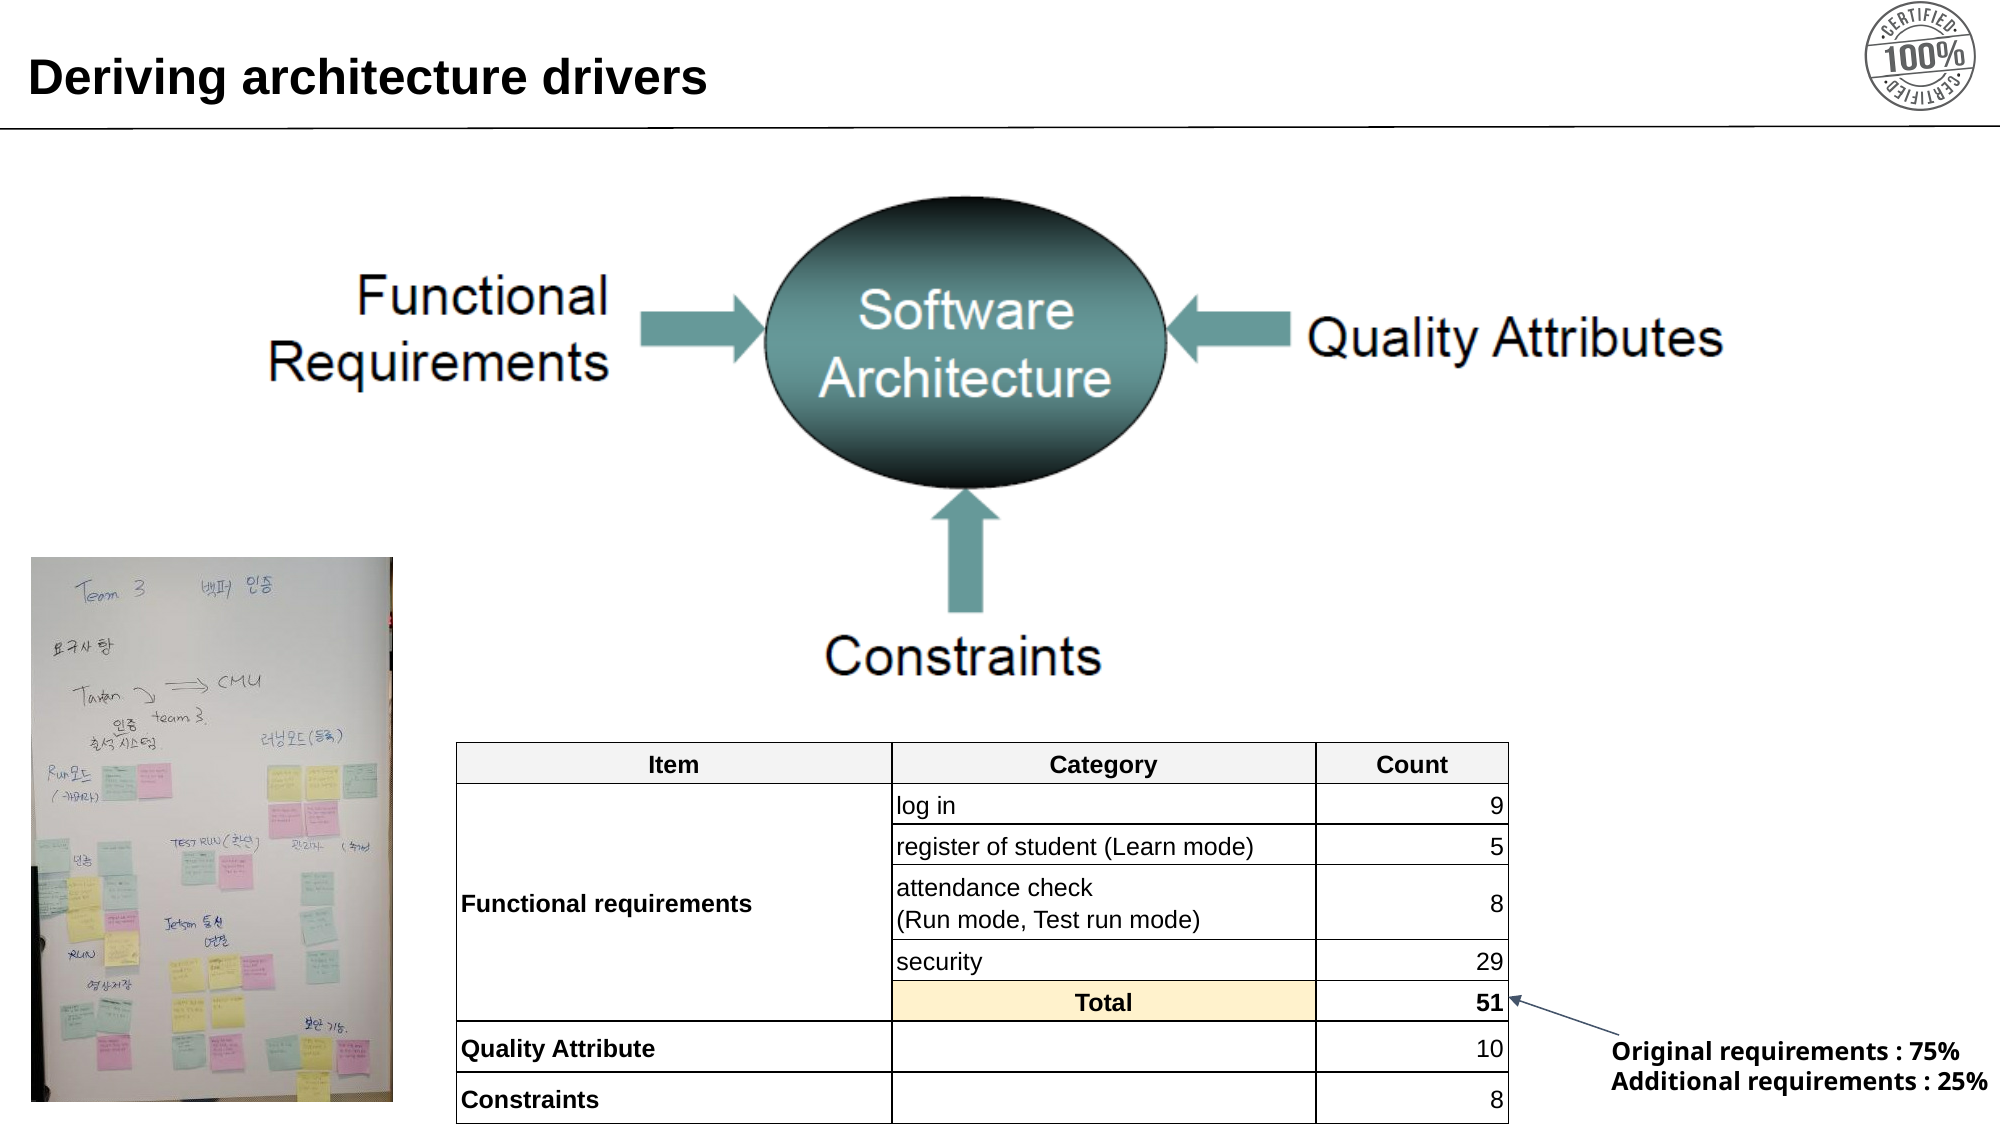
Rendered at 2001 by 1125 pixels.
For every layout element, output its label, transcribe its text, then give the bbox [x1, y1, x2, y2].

table_cell security [893, 940, 1315, 980]
table_cell Total [893, 981, 1315, 1020]
table_cell 5 [1317, 825, 1508, 864]
table_cell 10 [1317, 1022, 1508, 1071]
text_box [0, 125, 2000, 130]
table_header Category [893, 743, 1315, 783]
table_header Item [457, 743, 891, 783]
picture [1863, 0, 1977, 114]
table_cell 8 [1317, 865, 1508, 939]
table_cell 51 [1317, 981, 1508, 1020]
table_cell log in [893, 784, 1315, 823]
table_cell 8 [1317, 1073, 1508, 1123]
table_cell attendance check (Run mode, Test run mode) [893, 865, 1315, 939]
table_header Count [1317, 743, 1508, 783]
table_cell Quality Attribute [457, 1022, 891, 1071]
table_cell [893, 1022, 1315, 1071]
text_box Original requirements : 75% Additional requirements : 25% [1596, 1020, 2000, 1111]
table_cell [893, 1073, 1315, 1123]
table_cell 29 [1317, 940, 1508, 980]
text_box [1507, 996, 1620, 1036]
picture [30, 163, 1754, 1103]
table_cell register of student (Learn mode) [893, 825, 1315, 864]
table_cell Functional requirements [457, 784, 891, 1020]
table_cell Constraints [457, 1073, 891, 1123]
table_cell 9 [1317, 784, 1508, 823]
text_box Deriving architecture drivers [12, 37, 782, 113]
